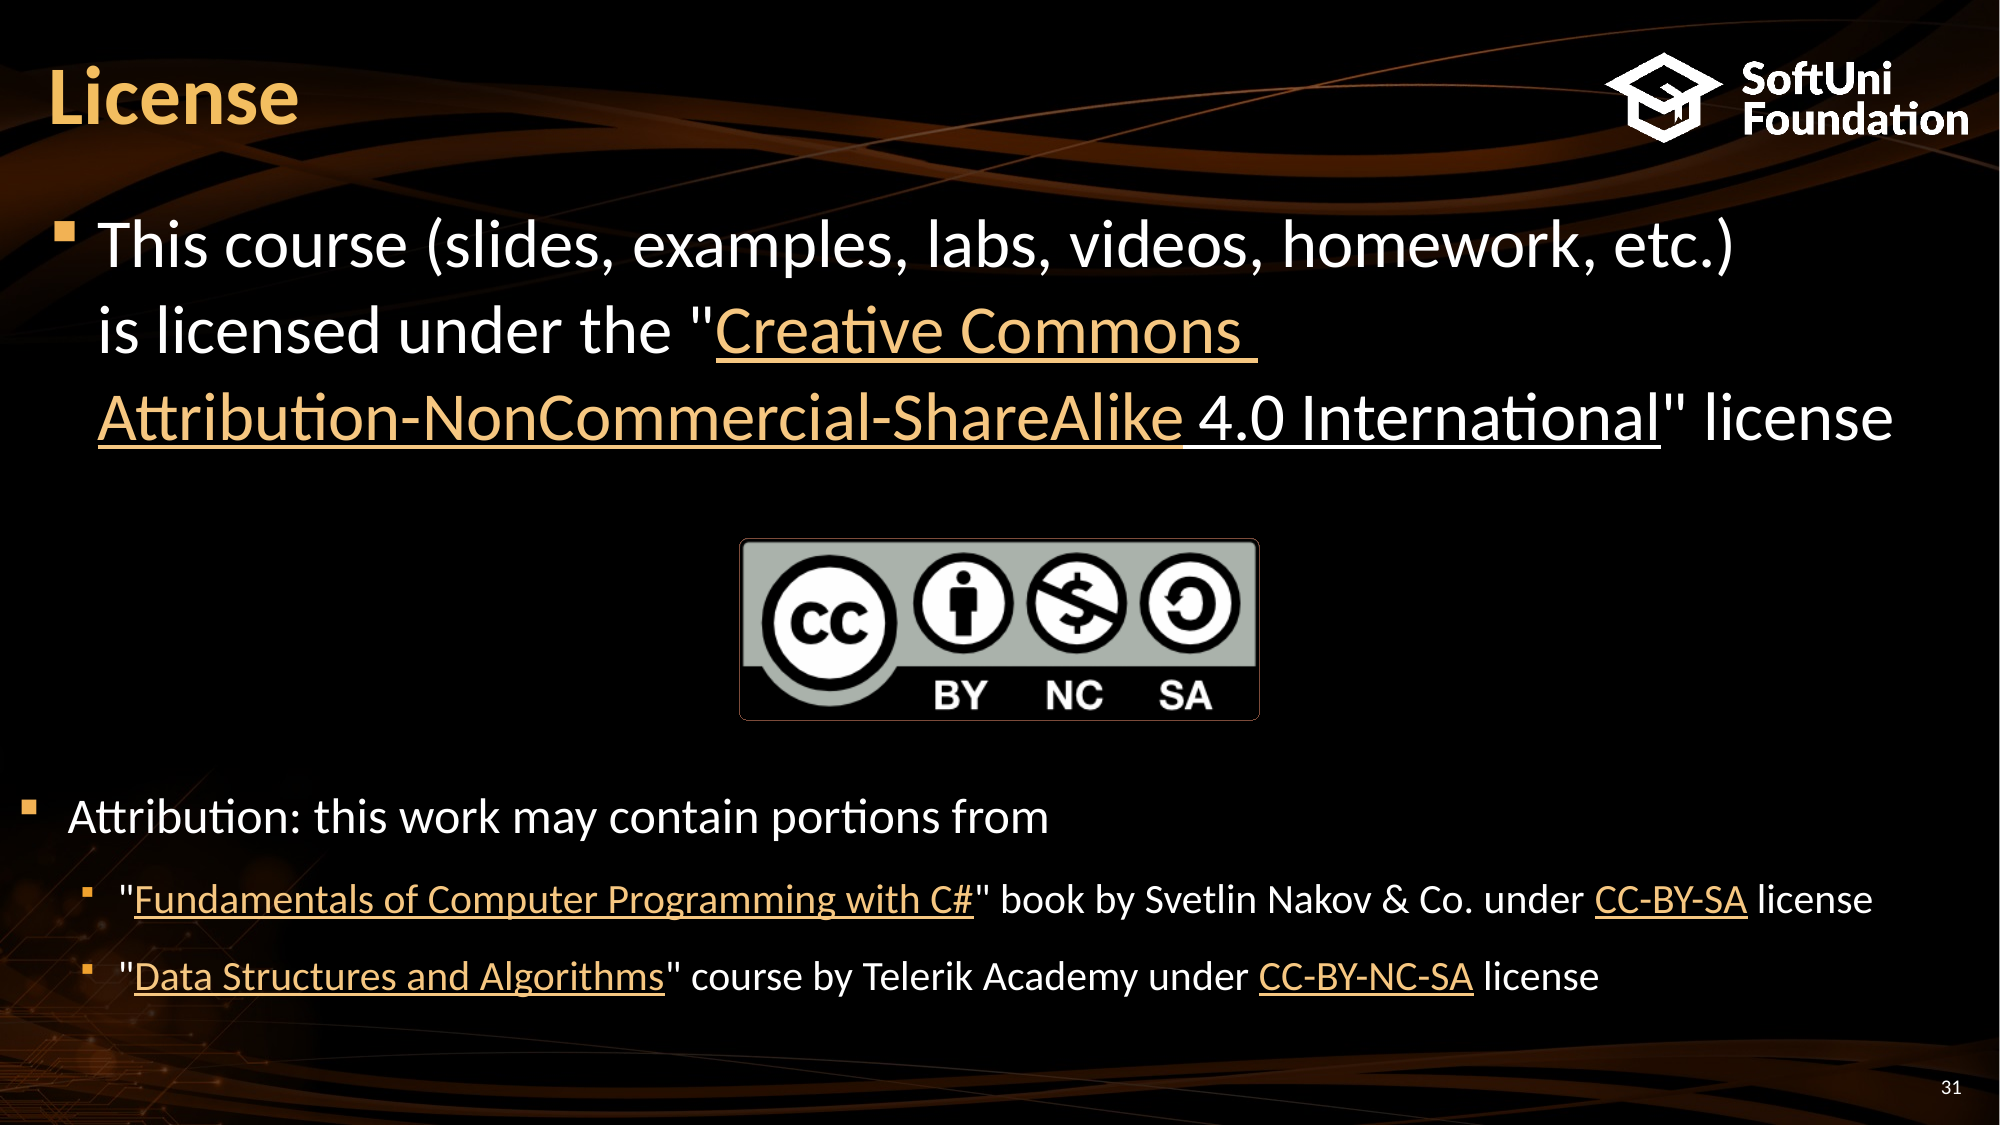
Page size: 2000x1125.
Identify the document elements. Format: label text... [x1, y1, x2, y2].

list Attribution: this work may contain portions from "Fundamentals of Computer Programming with C#" book by Svetlin Nakov & Co. under CC-BY-SA license "Data Structures and Algorithms" course by Telerik Academy under CC-BY-NC-SA license [0, 774, 1937, 1103]
list This course (slides, examples, labs, videos, homework, etc.) is licensed under the "Creative Commons Attribution-NonCommercial-ShareAlike 4.0 International" license [31, 188, 1968, 484]
title License [30, 6, 1602, 189]
picture [0, 0, 2000, 1125]
slide_number 31 [1937, 1070, 1968, 1103]
